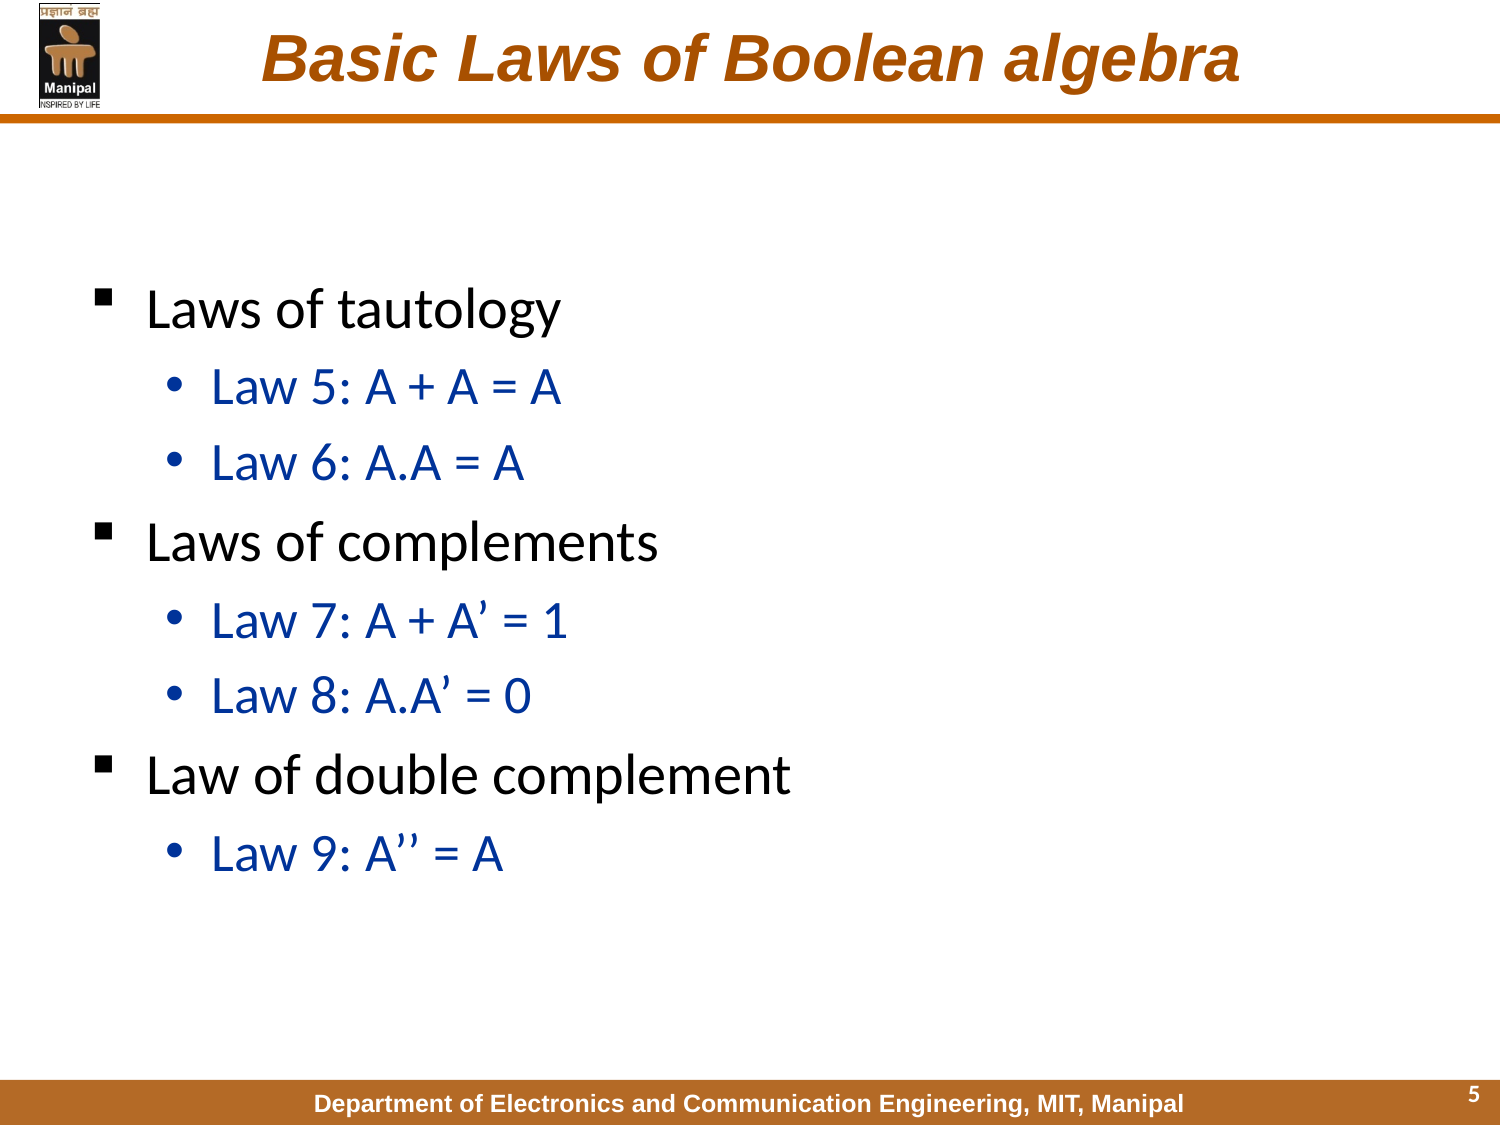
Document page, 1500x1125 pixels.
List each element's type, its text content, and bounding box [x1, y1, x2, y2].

title Basic Laws of Boolean algebra [77, 0, 1428, 124]
slide_number 5 [1145, 1062, 1496, 1123]
picture [39, 3, 77, 108]
list Laws of tautology Law 5: A + A = A Law 6: A.A = A Laws of complements Law 7: A + A’ = 1 Law 8: A.A’ = 0 Law of double complement Law 9: A’’ = A [75, 262, 1425, 1005]
